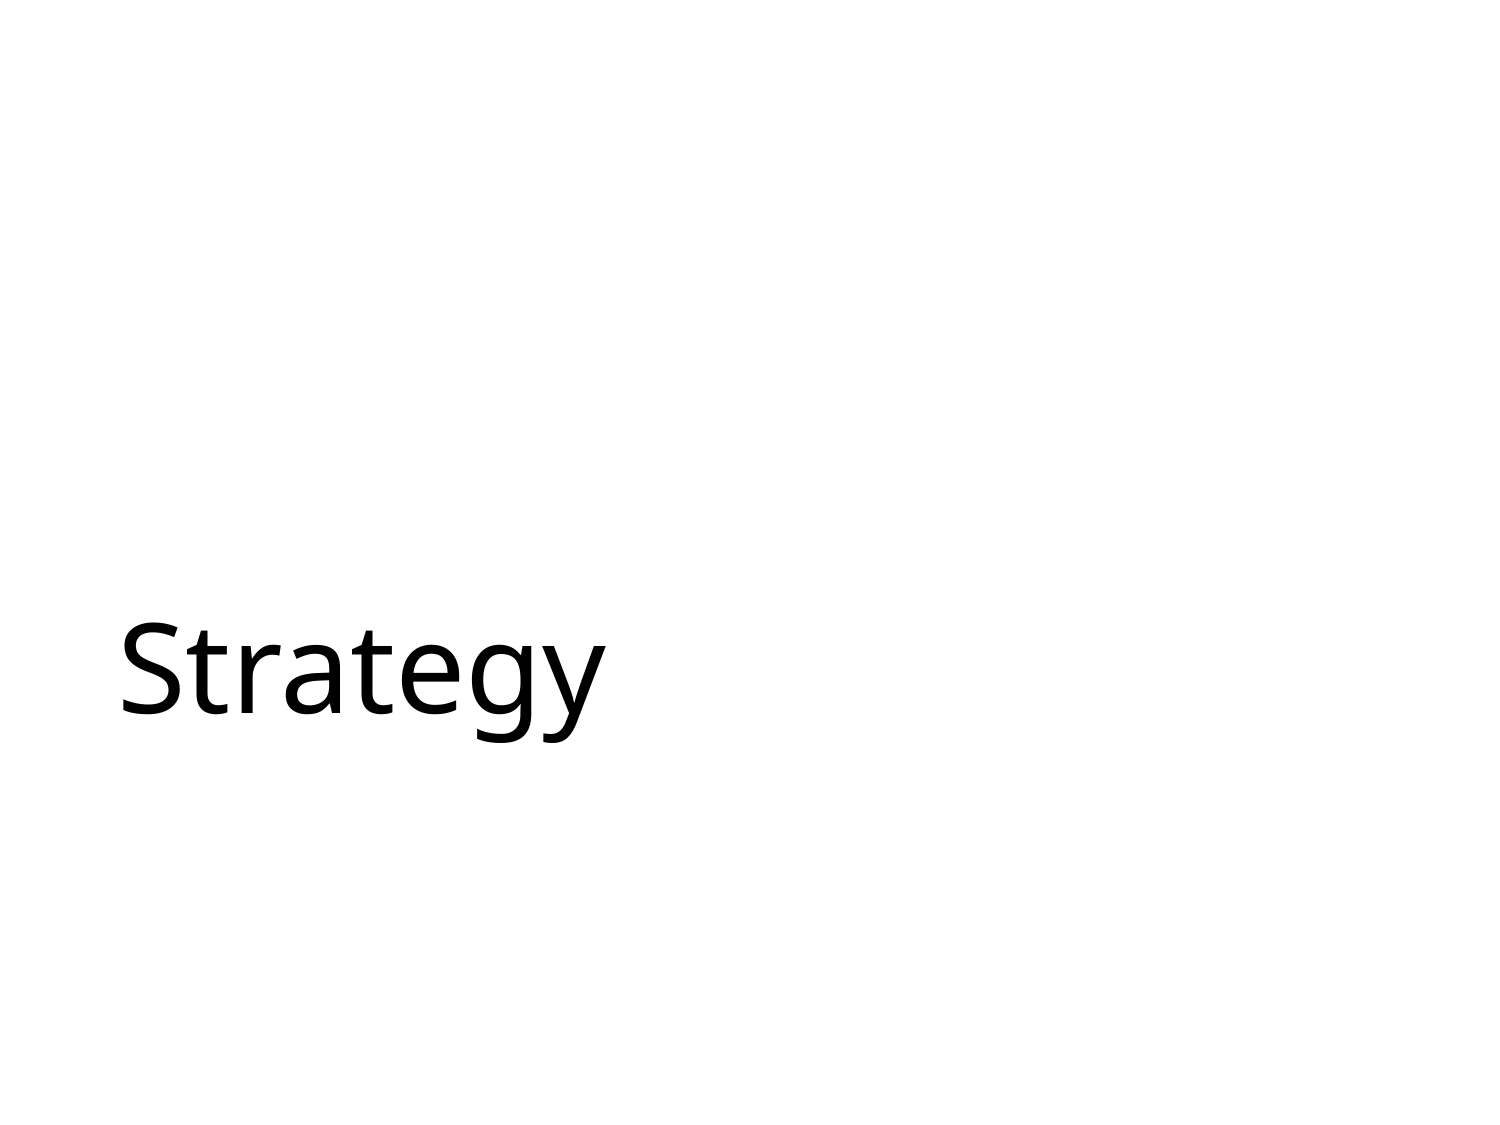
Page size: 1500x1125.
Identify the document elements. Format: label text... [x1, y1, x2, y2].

title Strategy [102, 280, 1397, 749]
